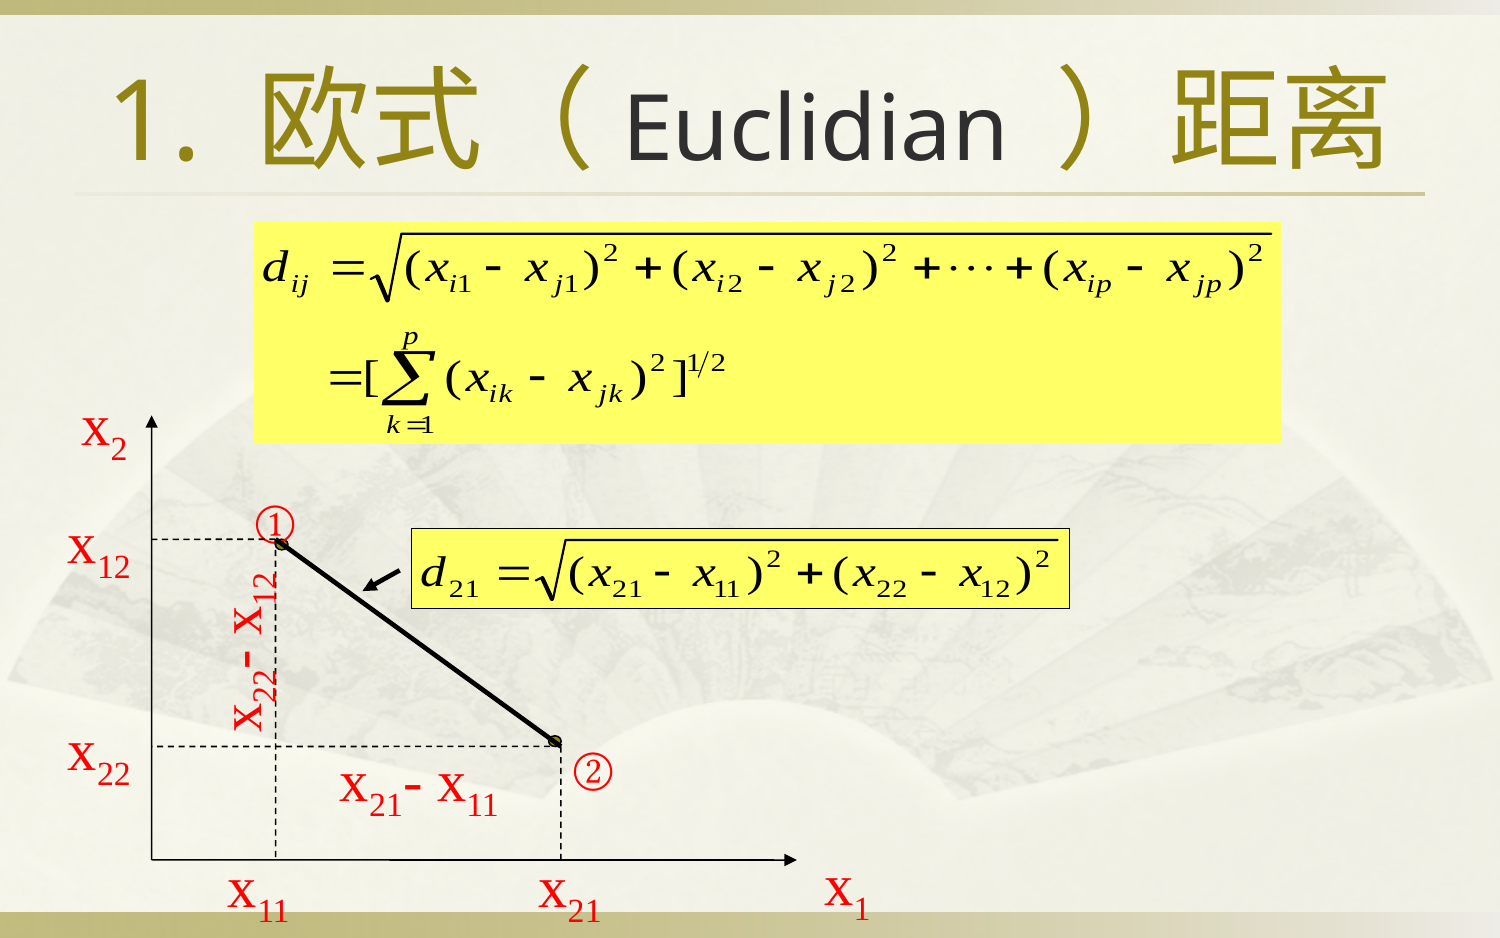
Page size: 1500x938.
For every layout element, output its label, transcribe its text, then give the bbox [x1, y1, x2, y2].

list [253, 221, 1282, 445]
title 1. 欧式（Euclidian ）距离 [75, 37, 1425, 194]
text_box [52, 379, 1070, 929]
